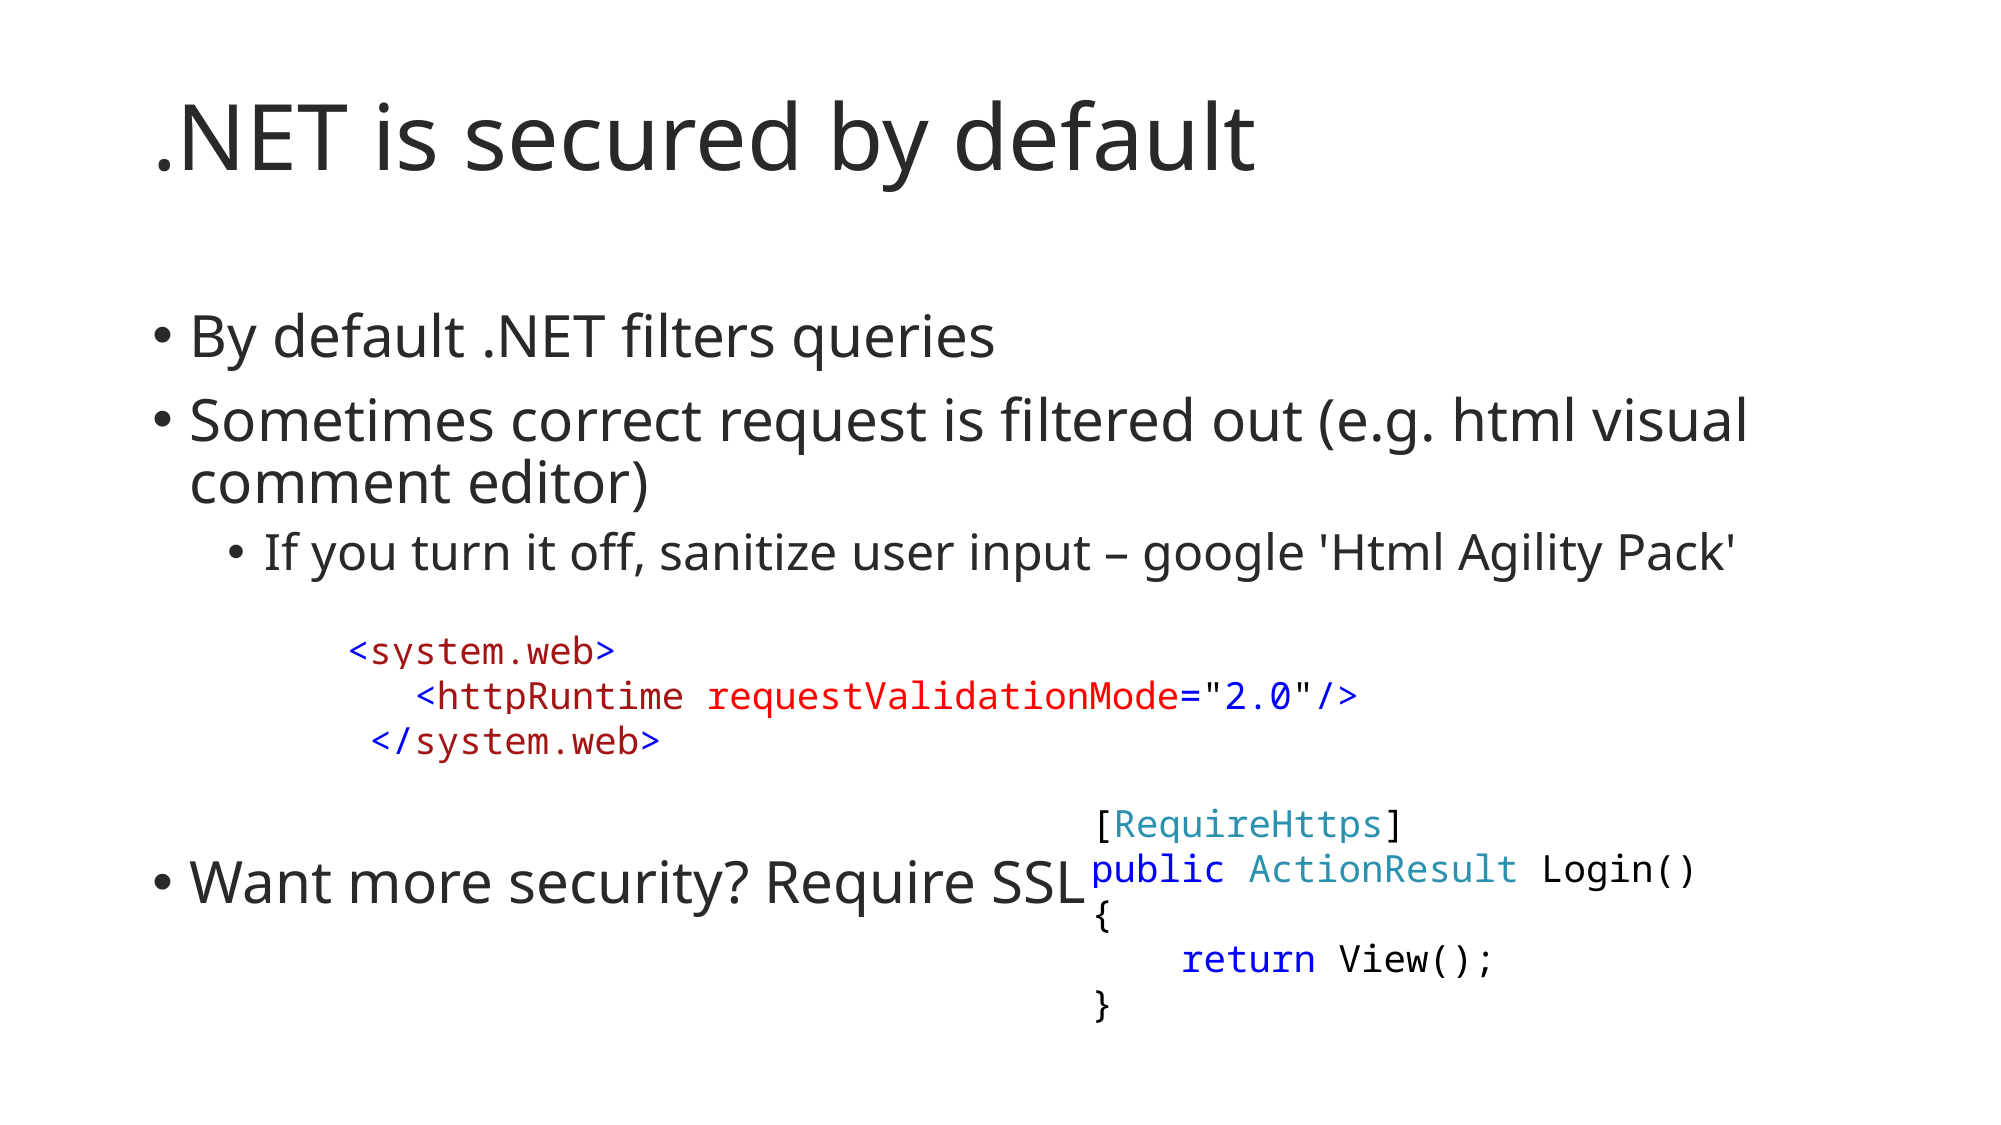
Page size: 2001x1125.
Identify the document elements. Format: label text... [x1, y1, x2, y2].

text_box [RequireHttps] public ActionResult Login() { return View(); } [1076, 792, 1767, 1033]
text_box <system.web> <httpRuntime requestValidationMode="2.0"/> </system.web> [309, 619, 1422, 770]
title .NET is secured by default [137, 59, 1863, 221]
list By default .NET filters queries Sometimes correct request is filtered out (e.g. html visual comment editor) If you turn it off, sanitize user input – google 'Html Agility Pack' Want more security? Require SSL [137, 299, 1863, 1014]
